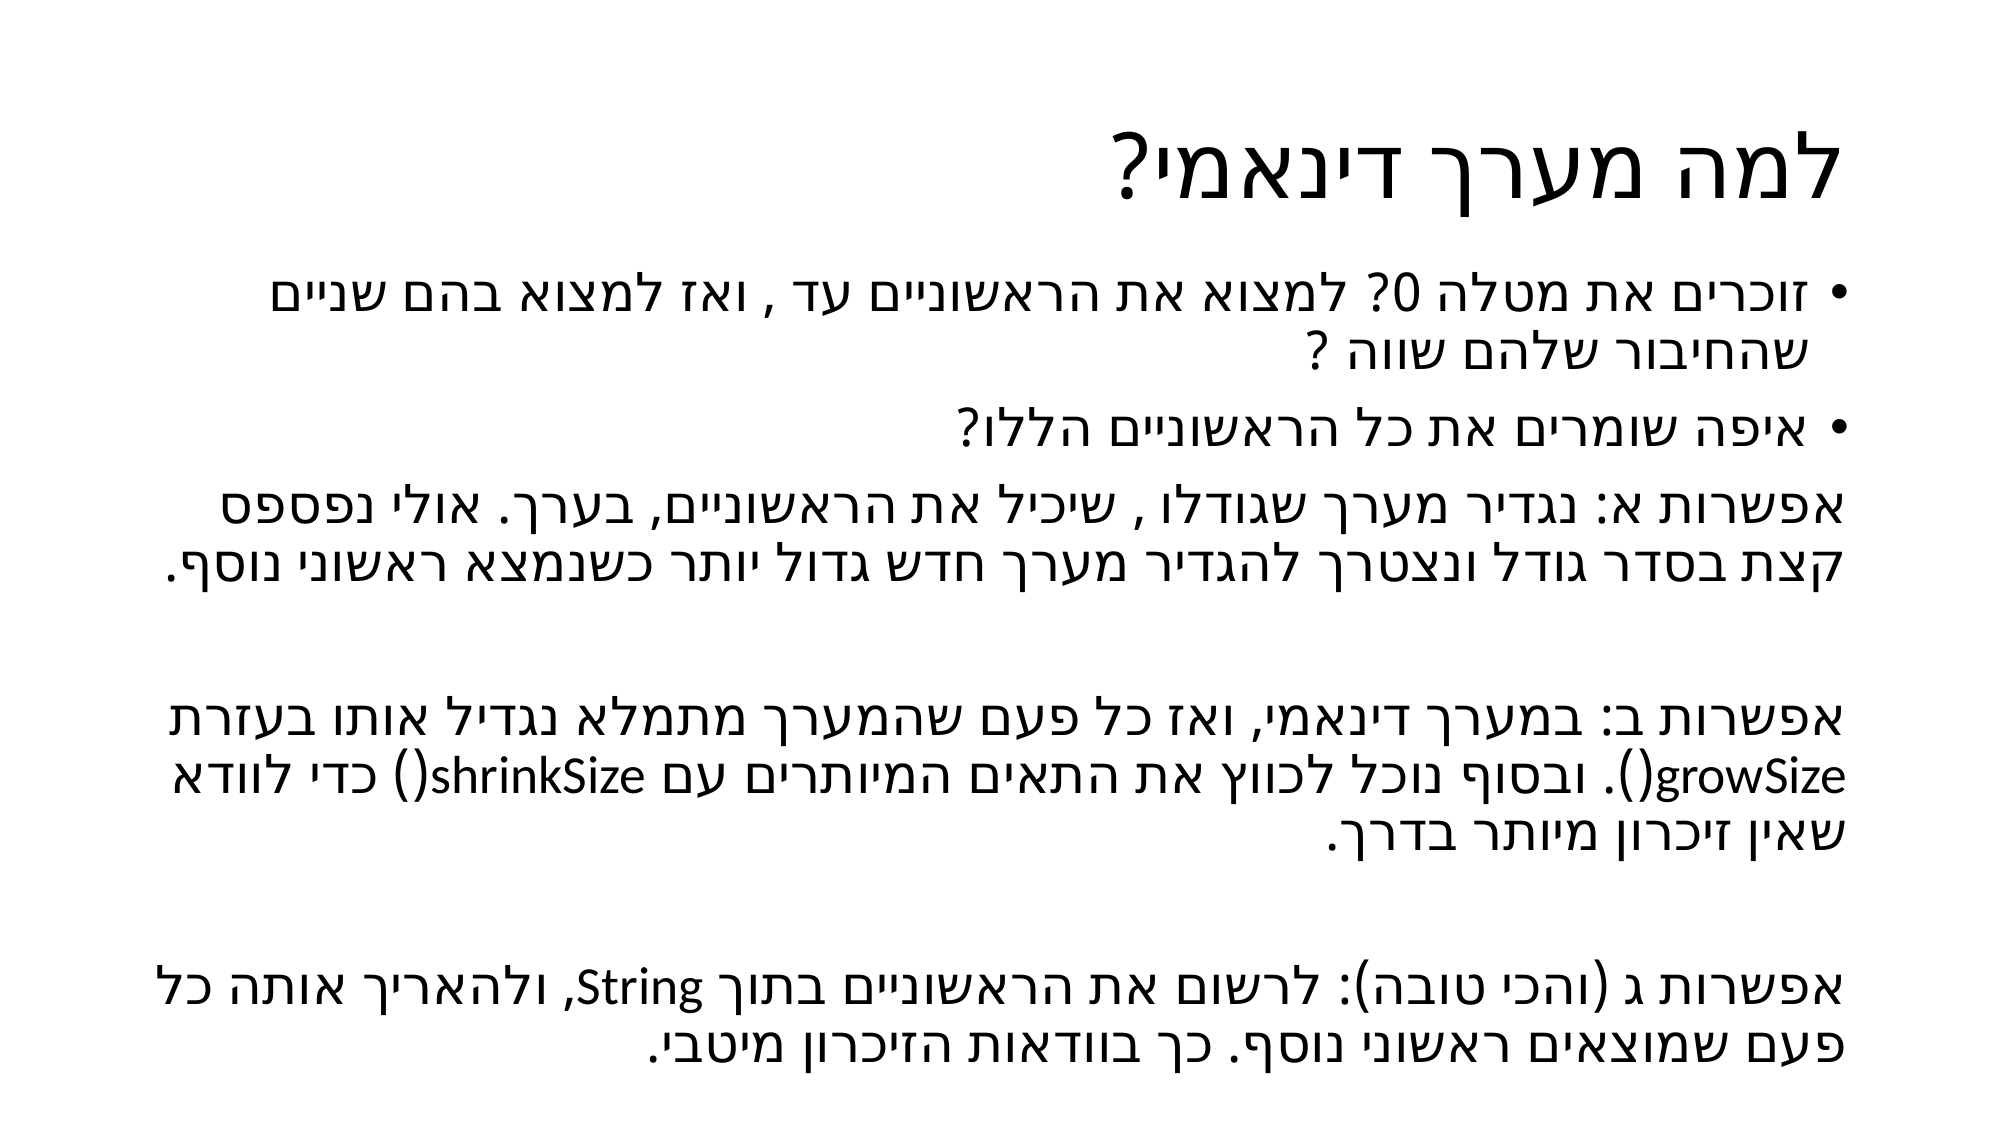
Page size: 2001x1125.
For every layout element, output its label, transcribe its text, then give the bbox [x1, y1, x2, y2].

title למה מערך דינאמי? [137, 59, 1863, 278]
